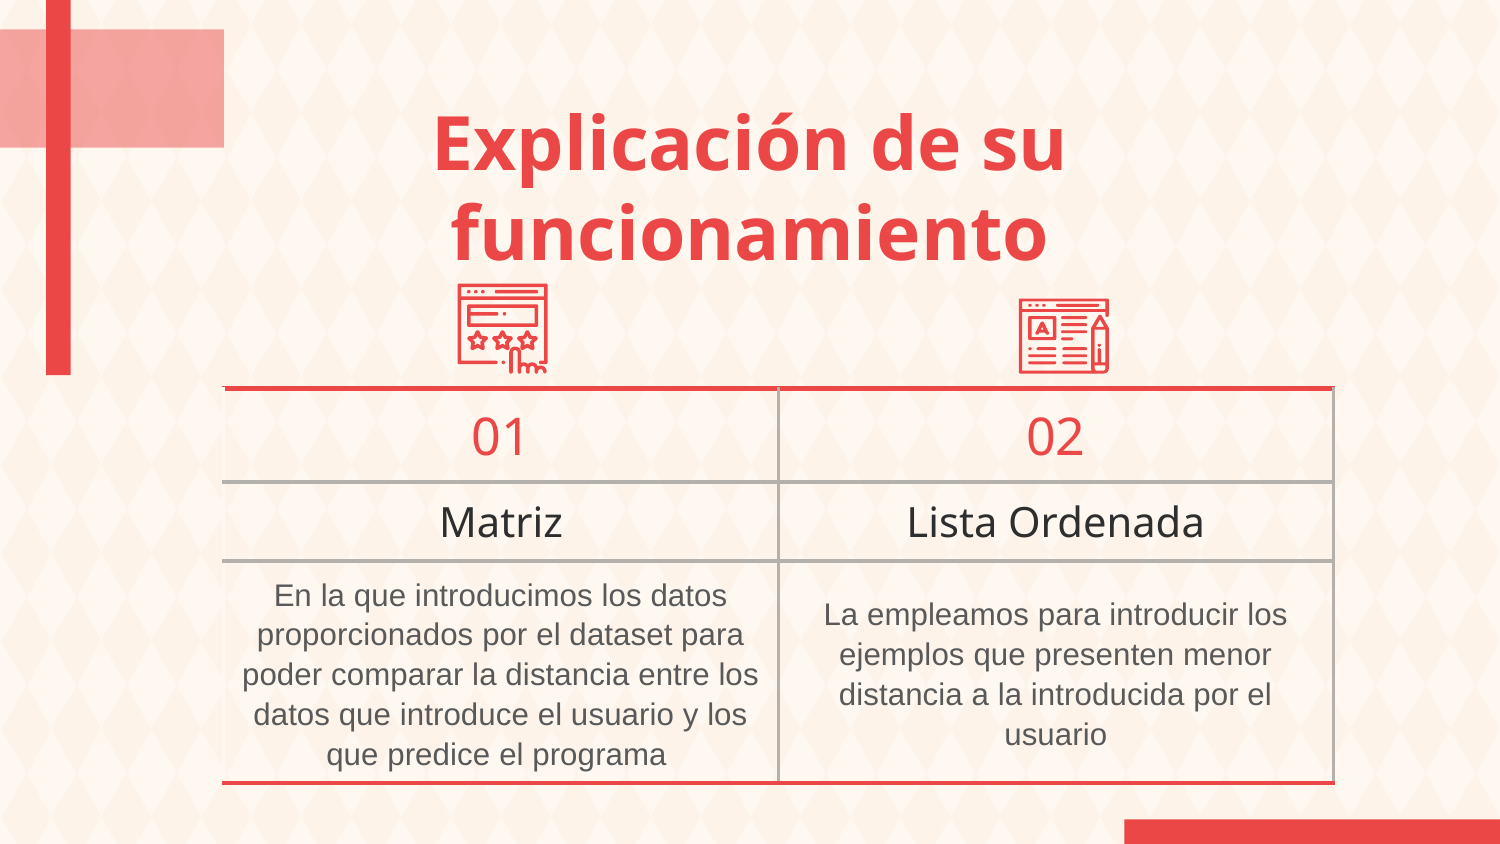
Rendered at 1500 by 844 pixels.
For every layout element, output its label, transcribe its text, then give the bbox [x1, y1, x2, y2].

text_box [457, 283, 548, 374]
table_cell Lista Ordenada [780, 484, 1332, 559]
table_header 01 [225, 391, 777, 480]
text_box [1018, 298, 1110, 374]
table_cell En la que introducimos los datos proporcionados por el dataset para poder comparar la distancia entre los datos que introduce el usuario y los que predice el programa [225, 563, 777, 781]
table_cell La empleamos para introducir los ejemplos que presenten menor distancia a la introducida por el usuario [780, 563, 1332, 781]
table_cell Matriz [225, 484, 777, 559]
table_header 02 [780, 391, 1332, 480]
title Explicación de su funcionamiento [118, 148, 1382, 224]
